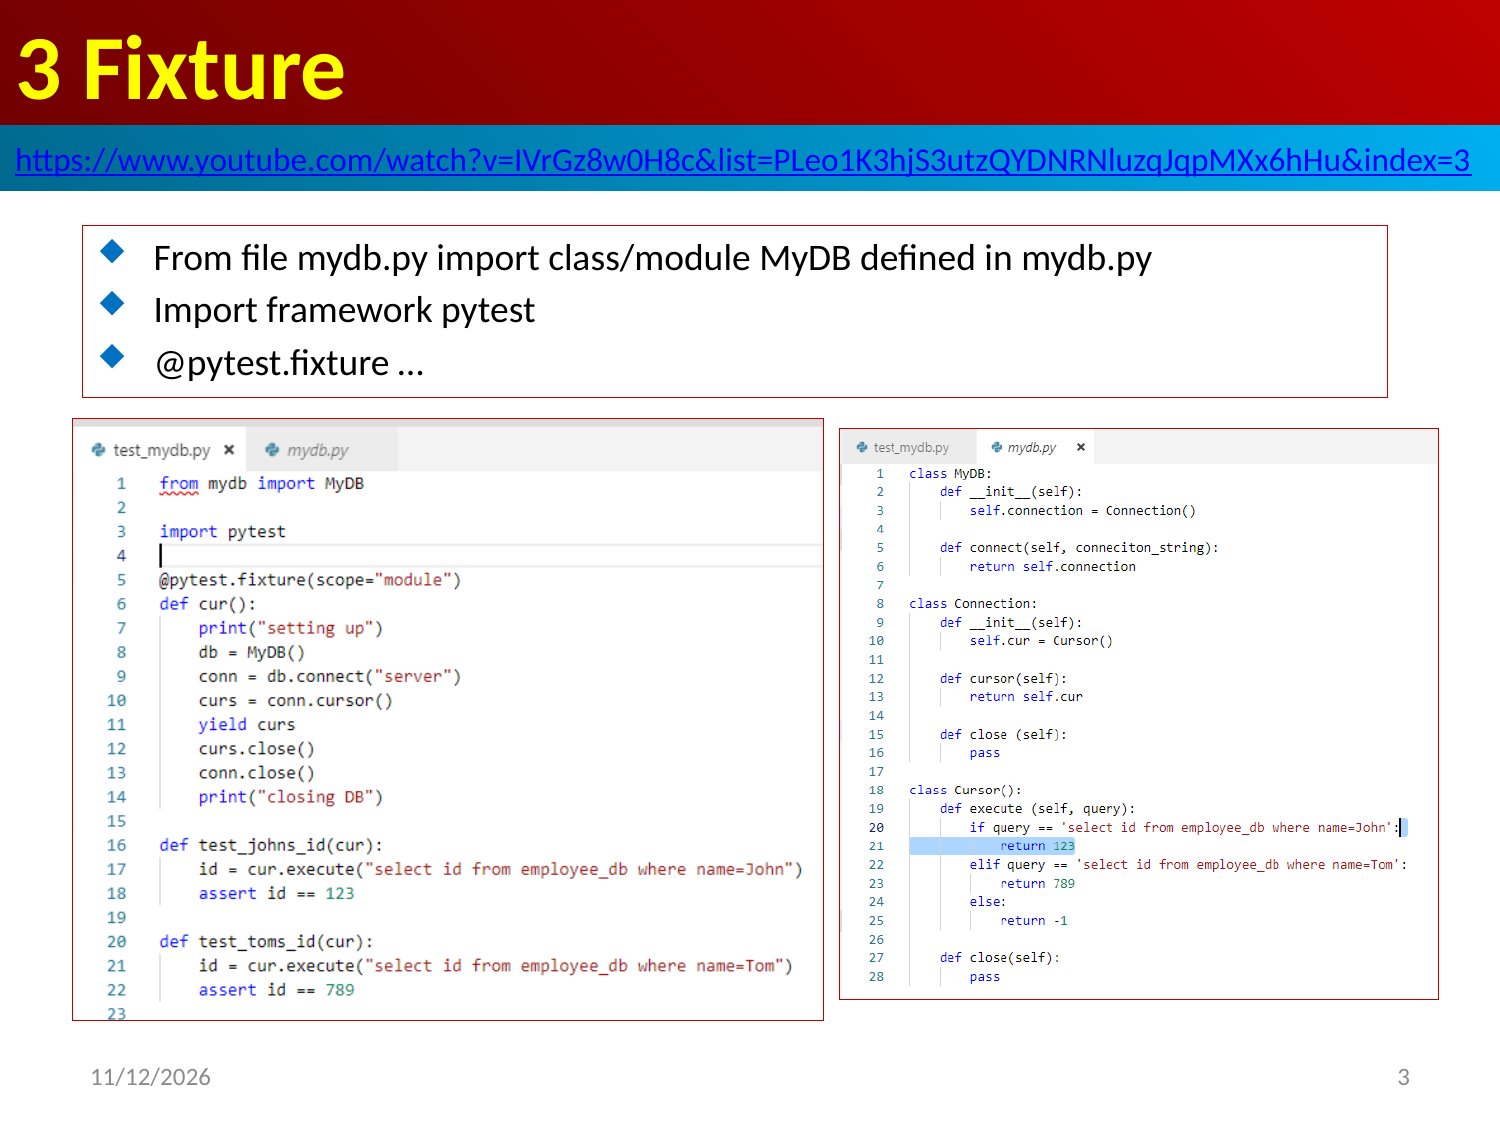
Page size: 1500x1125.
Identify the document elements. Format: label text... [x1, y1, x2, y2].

picture [839, 427, 1439, 1000]
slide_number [75, 1042, 425, 1109]
picture [71, 418, 824, 1022]
title 3 Fixture [0, 0, 1500, 125]
subtitle From file mydb.py import class/module MyDB defined in mydb.py Import framework pytest @pytest.fixture … [82, 225, 1388, 398]
text_box https://www.youtube.com/watch?v=IVrGz8w0H8c&list=PLeo1K3hjS3utzQYDNRNluzqJqpMXx6hHu&index=3 [0, 125, 1500, 191]
slide_number 3 [1074, 1042, 1425, 1109]
